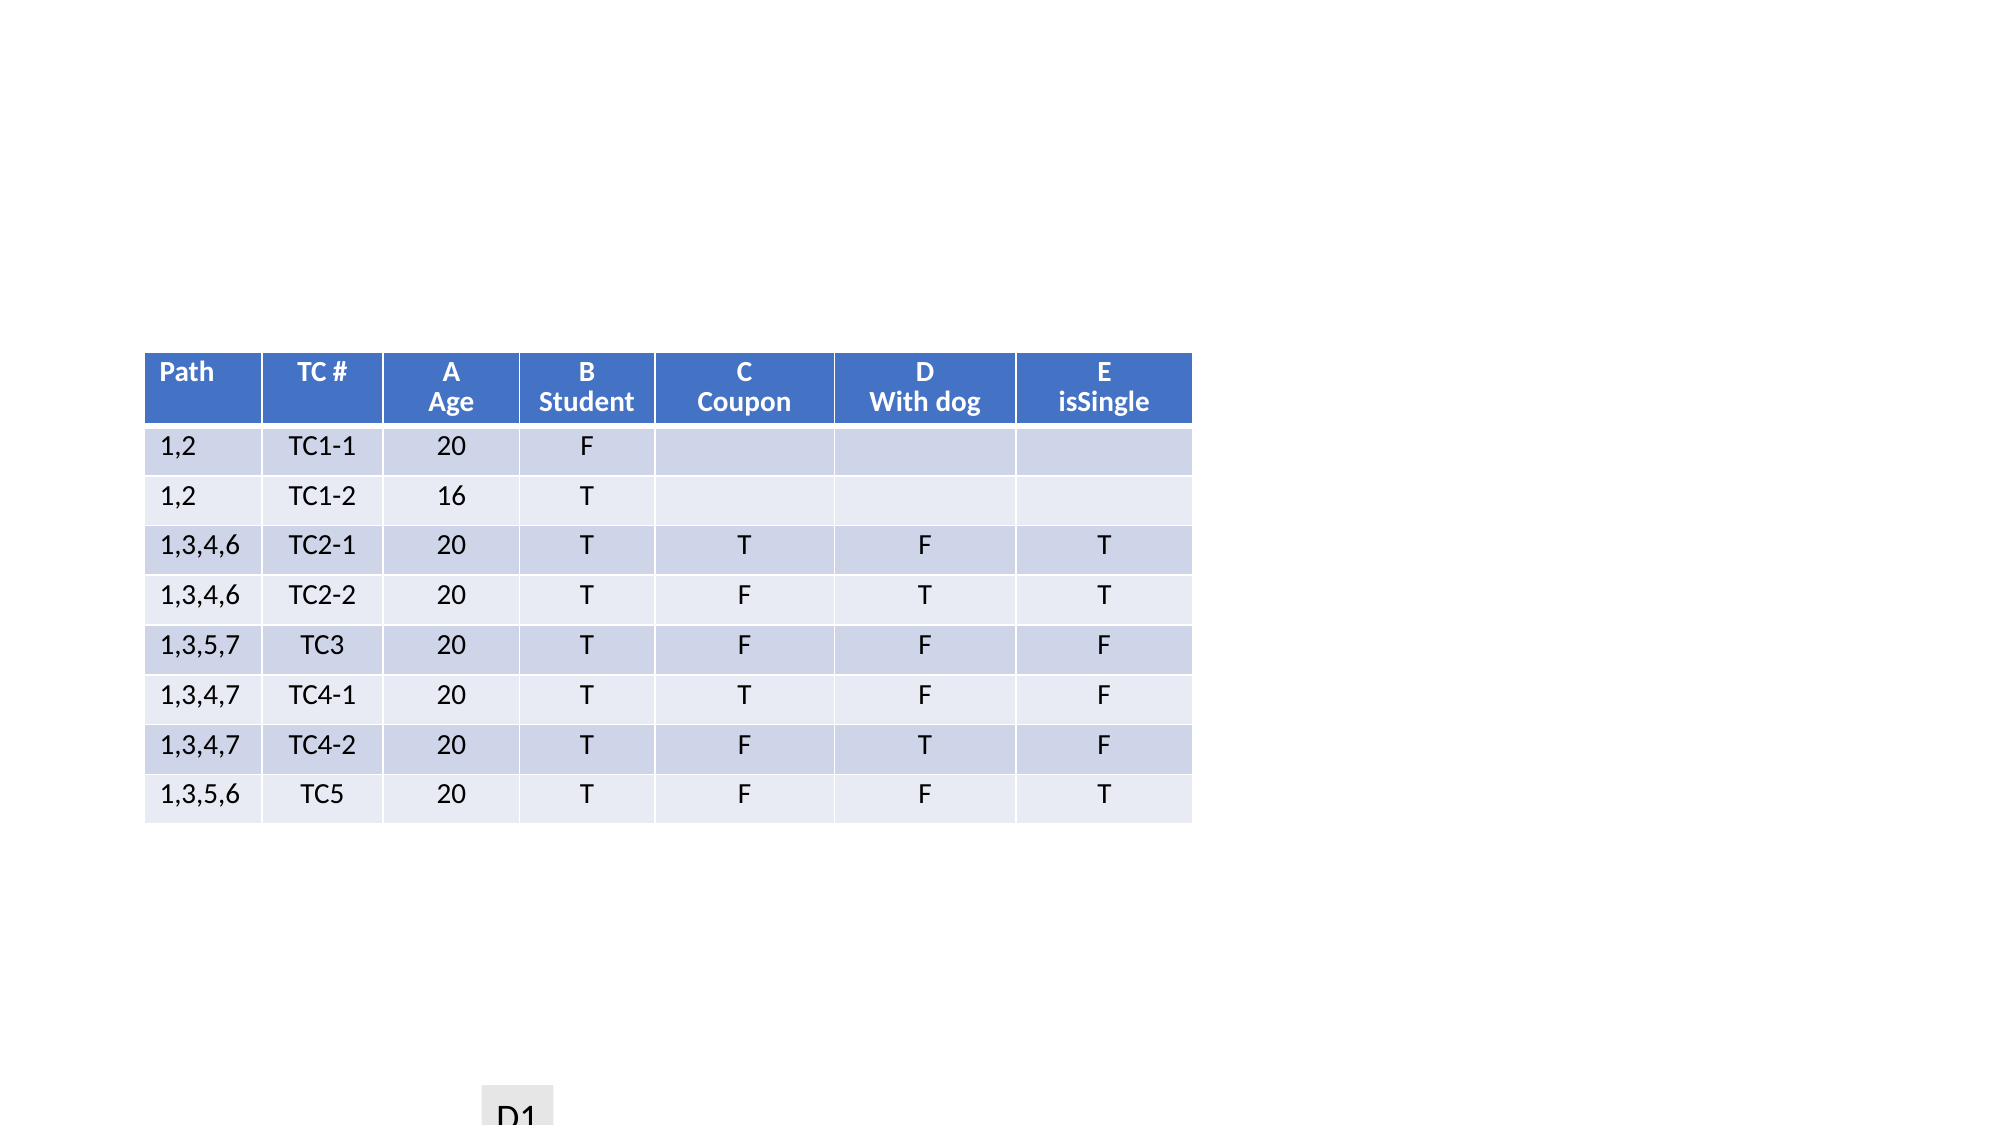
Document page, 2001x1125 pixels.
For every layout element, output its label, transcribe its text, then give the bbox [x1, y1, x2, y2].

table_cell 1,3,5,7 [145, 626, 261, 674]
table_header TC # [263, 353, 382, 423]
table_cell T [656, 676, 834, 724]
table_cell 20 [384, 626, 519, 674]
table_cell 20 [384, 526, 519, 574]
table_header Path [145, 353, 261, 423]
table_cell T [1017, 775, 1192, 823]
table_cell 1,3,4,7 [145, 676, 261, 724]
table_cell T [520, 477, 654, 525]
table_cell T [520, 626, 654, 674]
table_cell F [835, 676, 1015, 724]
table_cell 1,3,4,6 [145, 576, 261, 624]
table_cell [835, 429, 1015, 475]
table_header D With dog [835, 353, 1015, 423]
table_cell T [835, 576, 1015, 624]
table_cell T [520, 676, 654, 724]
table_cell T [520, 526, 654, 574]
table_cell TC4-1 [263, 676, 382, 724]
table_cell TC2-2 [263, 576, 382, 624]
table_cell T [520, 725, 654, 774]
table_cell [1017, 477, 1192, 525]
table_cell F [656, 576, 834, 624]
table_cell F [835, 626, 1015, 674]
table_header C Coupon [656, 353, 834, 423]
table_cell TC1-1 [263, 429, 382, 475]
table_cell 1,2 [145, 477, 261, 525]
table_cell T [1017, 576, 1192, 624]
table_cell T [835, 725, 1015, 774]
table_cell TC5 [263, 775, 382, 823]
table_cell 20 [384, 429, 519, 475]
table_cell F [1017, 725, 1192, 774]
table_header A Age [384, 353, 519, 423]
table_cell [835, 477, 1015, 525]
table_cell TC1-2 [263, 477, 382, 525]
table_cell 1,3,4,6 [145, 526, 261, 574]
table_cell 1,3,4,7 [145, 725, 261, 774]
table_header B Student [520, 353, 654, 423]
table_cell TC2-1 [263, 526, 382, 574]
table_cell T [1017, 526, 1192, 574]
table_cell 20 [384, 676, 519, 724]
table_cell T [520, 576, 654, 624]
table_cell [1017, 429, 1192, 475]
table_cell F [656, 775, 834, 823]
table_cell [656, 477, 834, 525]
table_cell F [835, 526, 1015, 574]
table_cell 20 [384, 725, 519, 774]
table_cell T [520, 775, 654, 823]
table_cell TC3 [263, 626, 382, 674]
table_cell 1,2 [145, 429, 261, 475]
table_cell F [520, 429, 654, 475]
table_cell F [656, 626, 834, 674]
table_cell F [1017, 676, 1192, 724]
table_cell [656, 429, 834, 475]
table_cell 1,3,5,6 [145, 775, 261, 823]
table_cell TC4-2 [263, 725, 382, 774]
table_cell F [835, 775, 1015, 823]
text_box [310, 1085, 853, 1125]
table_cell 20 [384, 775, 519, 823]
table_header E isSingle [1017, 353, 1192, 423]
table_cell 20 [384, 576, 519, 624]
table_cell F [1017, 626, 1192, 674]
table_cell T [656, 526, 834, 574]
table_cell 16 [384, 477, 519, 525]
table_cell F [656, 725, 834, 774]
